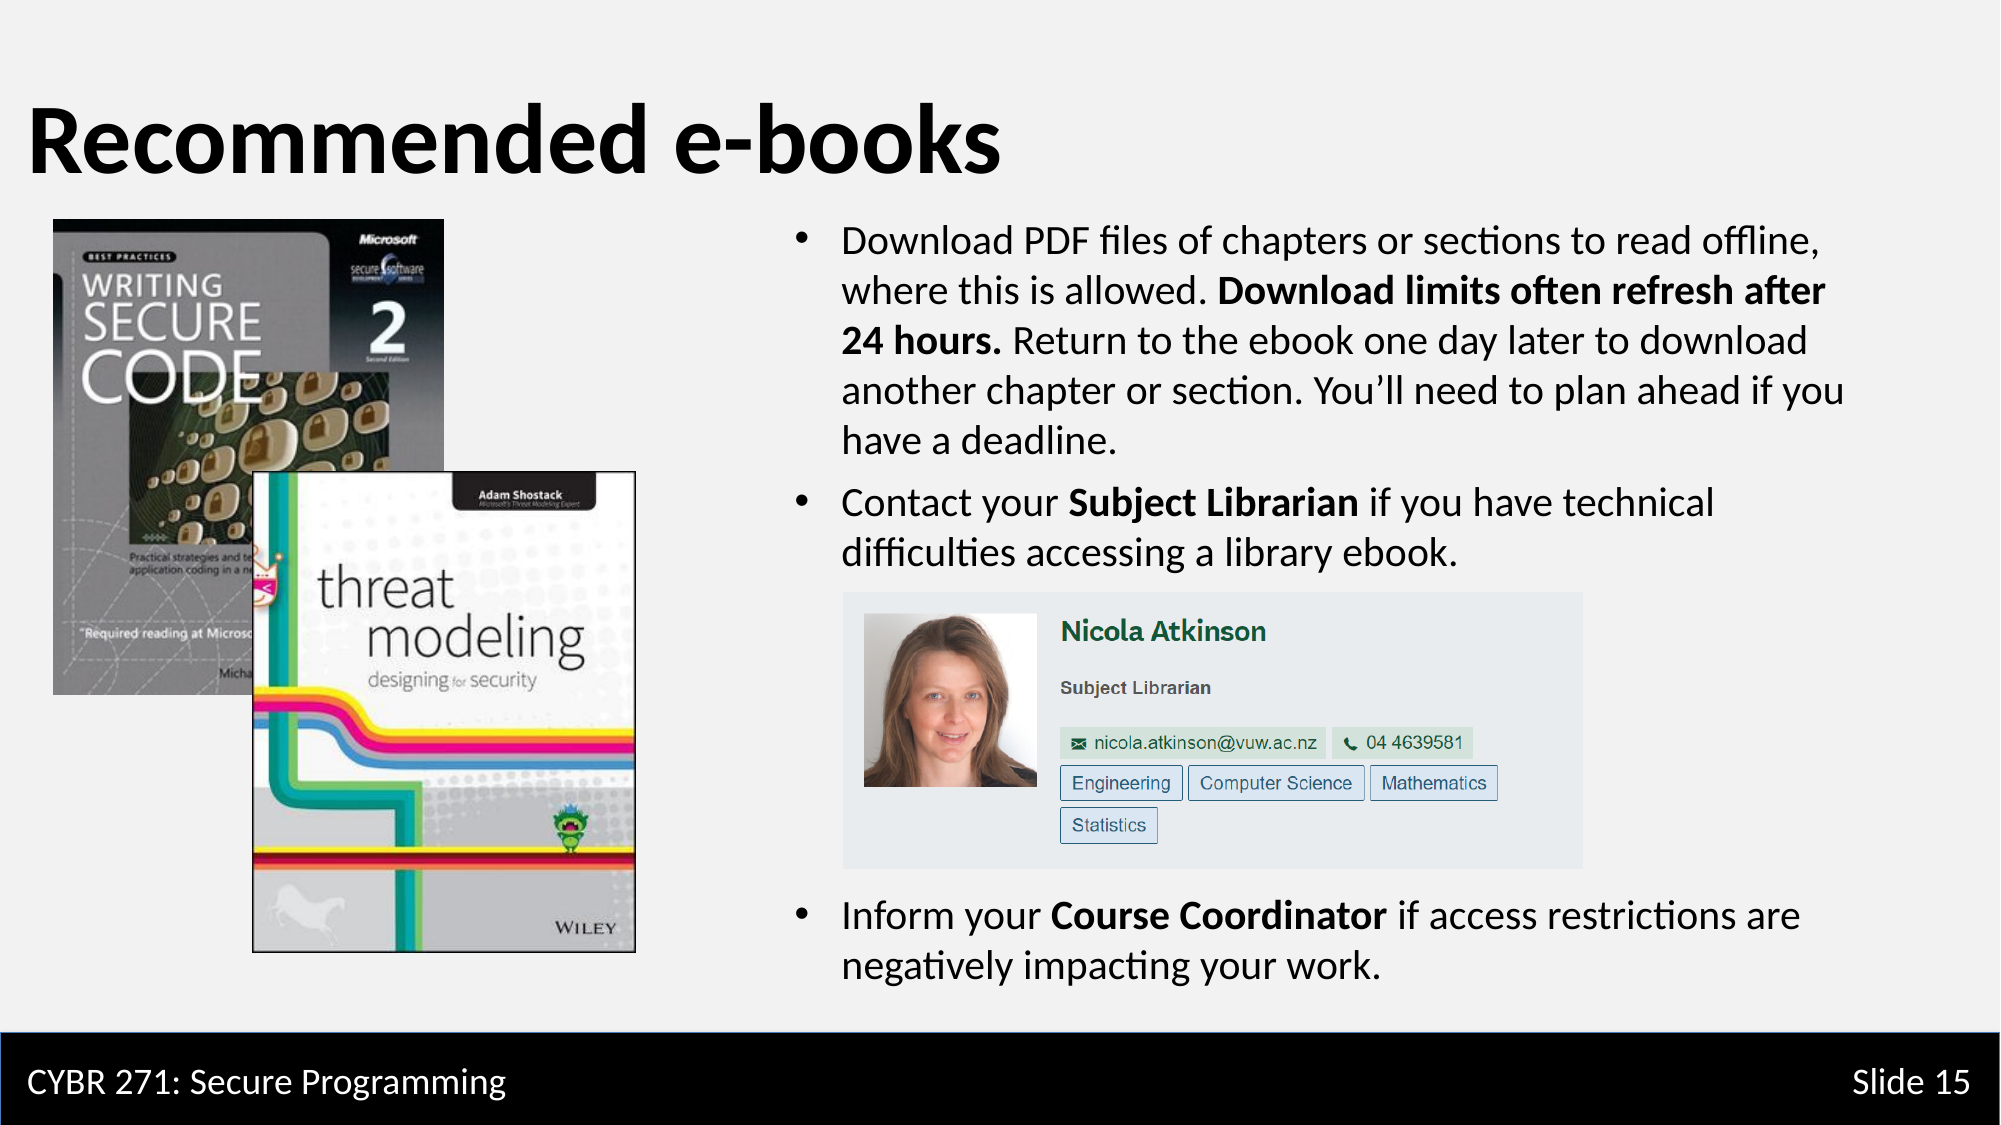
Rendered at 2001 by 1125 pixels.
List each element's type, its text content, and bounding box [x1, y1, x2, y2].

text_box Recommended e-books [12, 65, 1889, 201]
picture [843, 592, 1583, 870]
text_box Download PDF files of chapters or sections to read offline, where this is allowed. Download limits often refresh after 24 hours. Return to the ebook one day later to download another chapter or section. You’ll need to plan ahead if you have a deadline. Contact your Subject Librarian if you have technical difficulties accessing a library ebook. Inform your Course Coordinator if access restrictions are negatively impacting your work. [779, 205, 1872, 1031]
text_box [0, 1032, 2000, 1125]
picture [52, 219, 636, 954]
